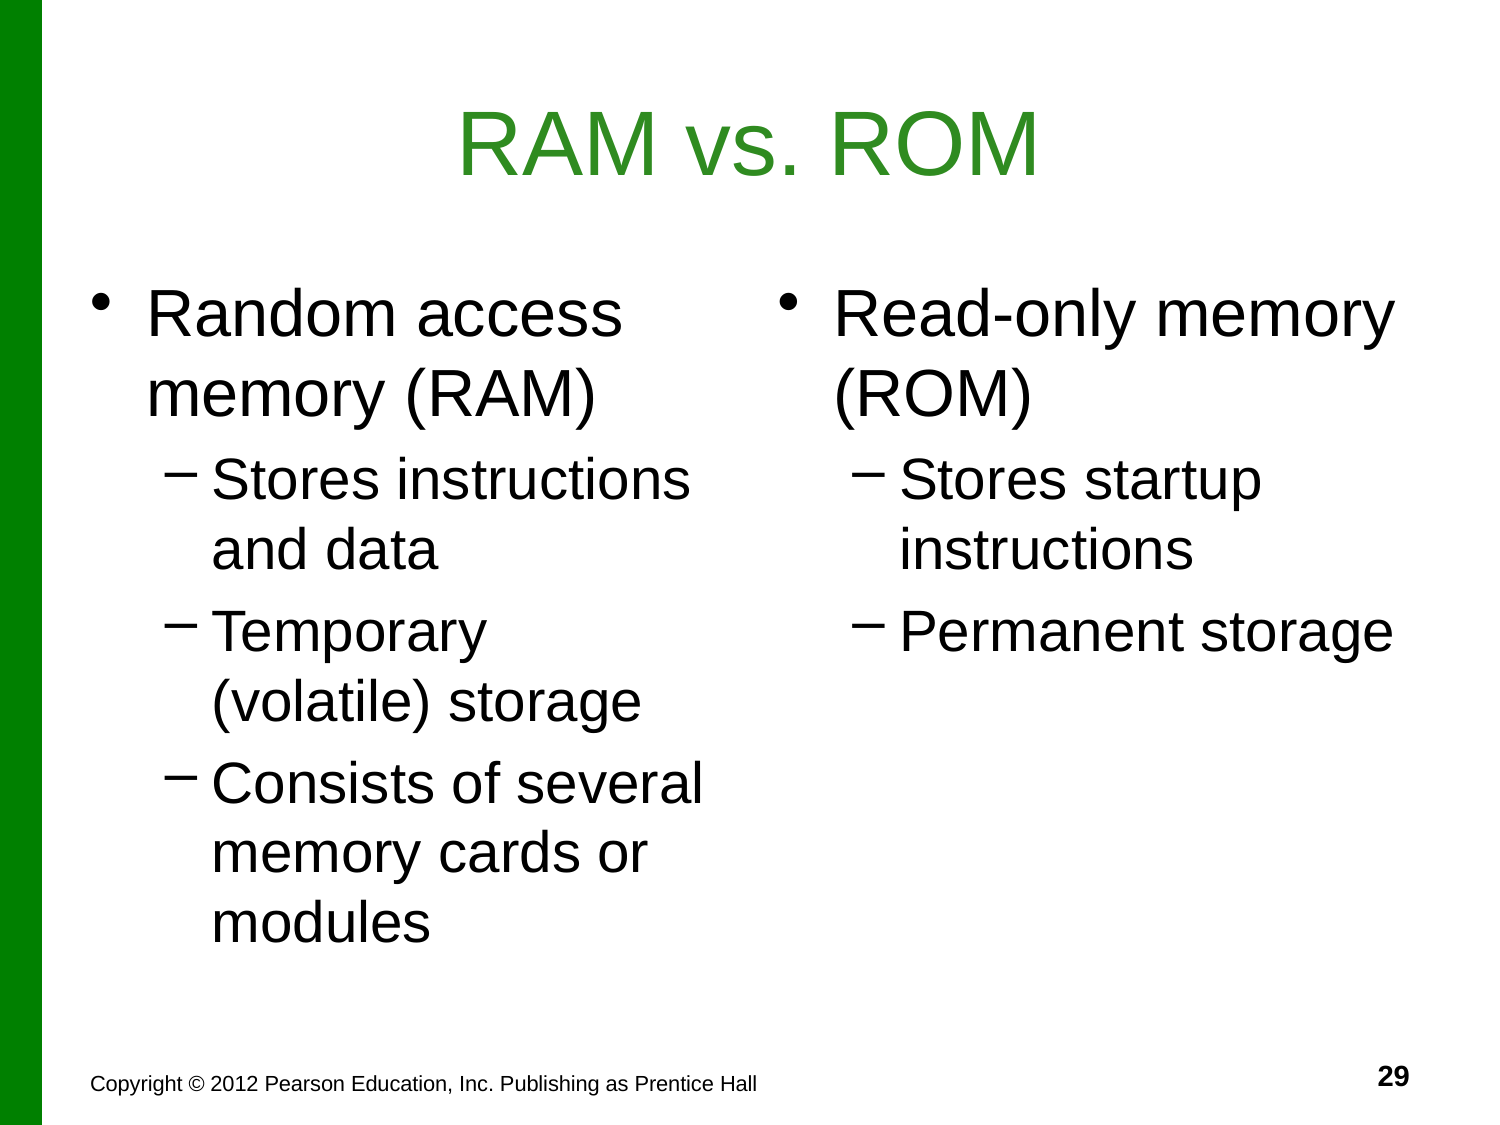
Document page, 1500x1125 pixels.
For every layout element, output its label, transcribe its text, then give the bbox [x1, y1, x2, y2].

title RAM vs. ROM [74, 44, 1426, 234]
list Read-only memory (ROM) Stores startup instructions Permanent storage [761, 261, 1426, 1006]
slide_number Copyright © 2012 Pearson Education, Inc. Publishing as Prentice Hall [74, 1062, 801, 1088]
list Random access memory (RAM) Stores instructions and data Temporary (volatile) storage Consists of several memory cards or modules [74, 261, 738, 1006]
slide_number 29 [1074, 1049, 1426, 1103]
